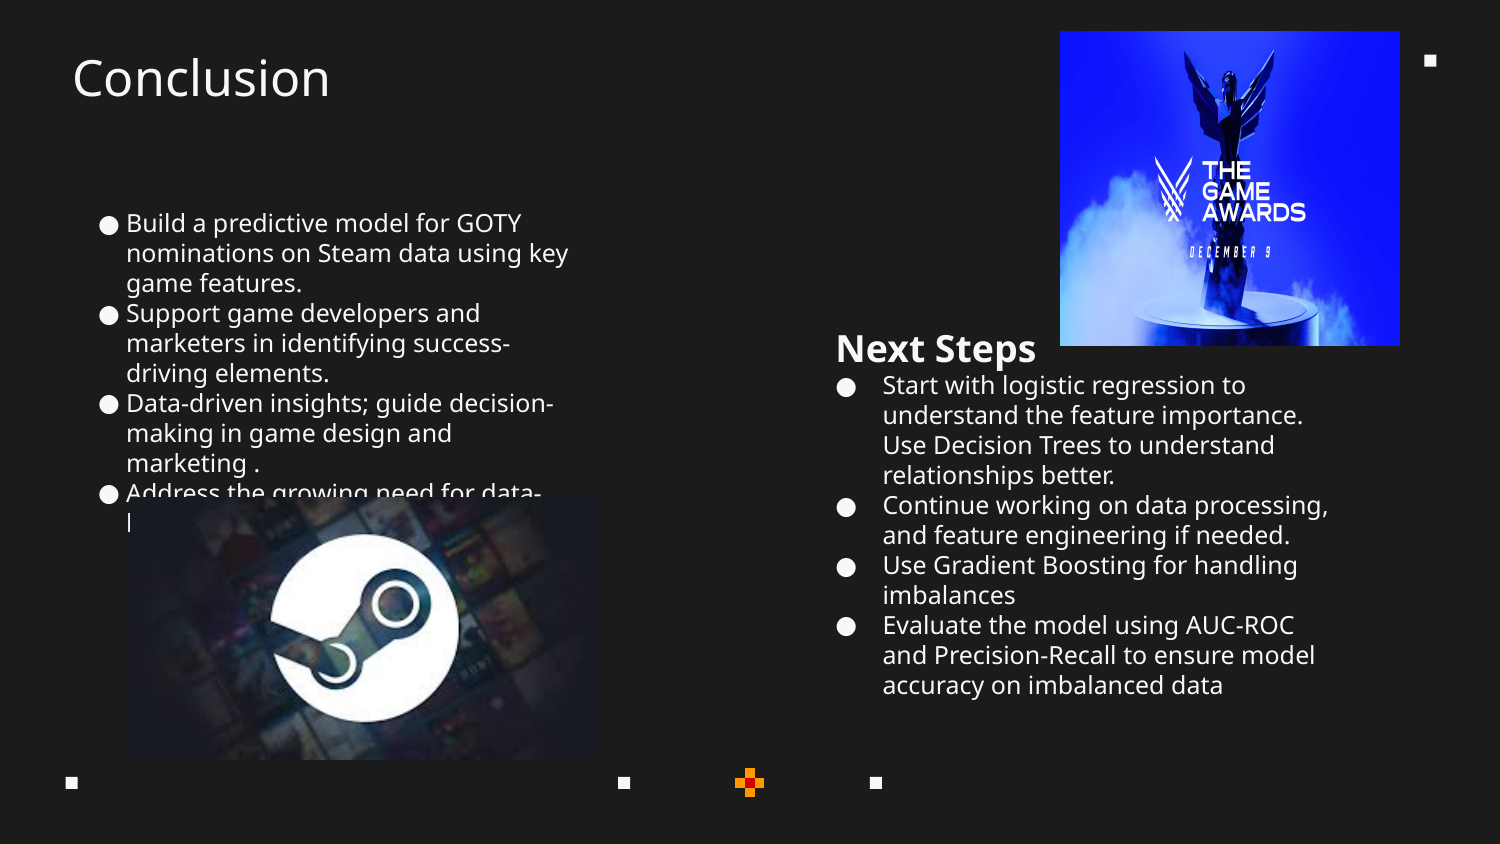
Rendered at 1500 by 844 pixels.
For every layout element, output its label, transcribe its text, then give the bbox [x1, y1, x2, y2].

title Conclusion [57, 31, 1059, 156]
subtitle Build a predictive model for GOTY nominations on Steam data using key game features. Support game developers and marketers in identifying success-driving elements. Data-driven insights; guide decision-making in game design and marketing . Address the growing need for data-based predictions in gaming. [83, 162, 608, 691]
picture [130, 497, 600, 761]
text_box Next Steps Start with logistic regression to understand the feature importance. Use Decision Trees to understand relationships better. Continue working on data processing, and feature engineering if needed. Use Gradient Boosting for handling imbalances Evaluate the model using AUC-ROC and Precision-Recall to ensure model accuracy on imbalanced data [820, 309, 1345, 838]
picture [1060, 31, 1400, 347]
